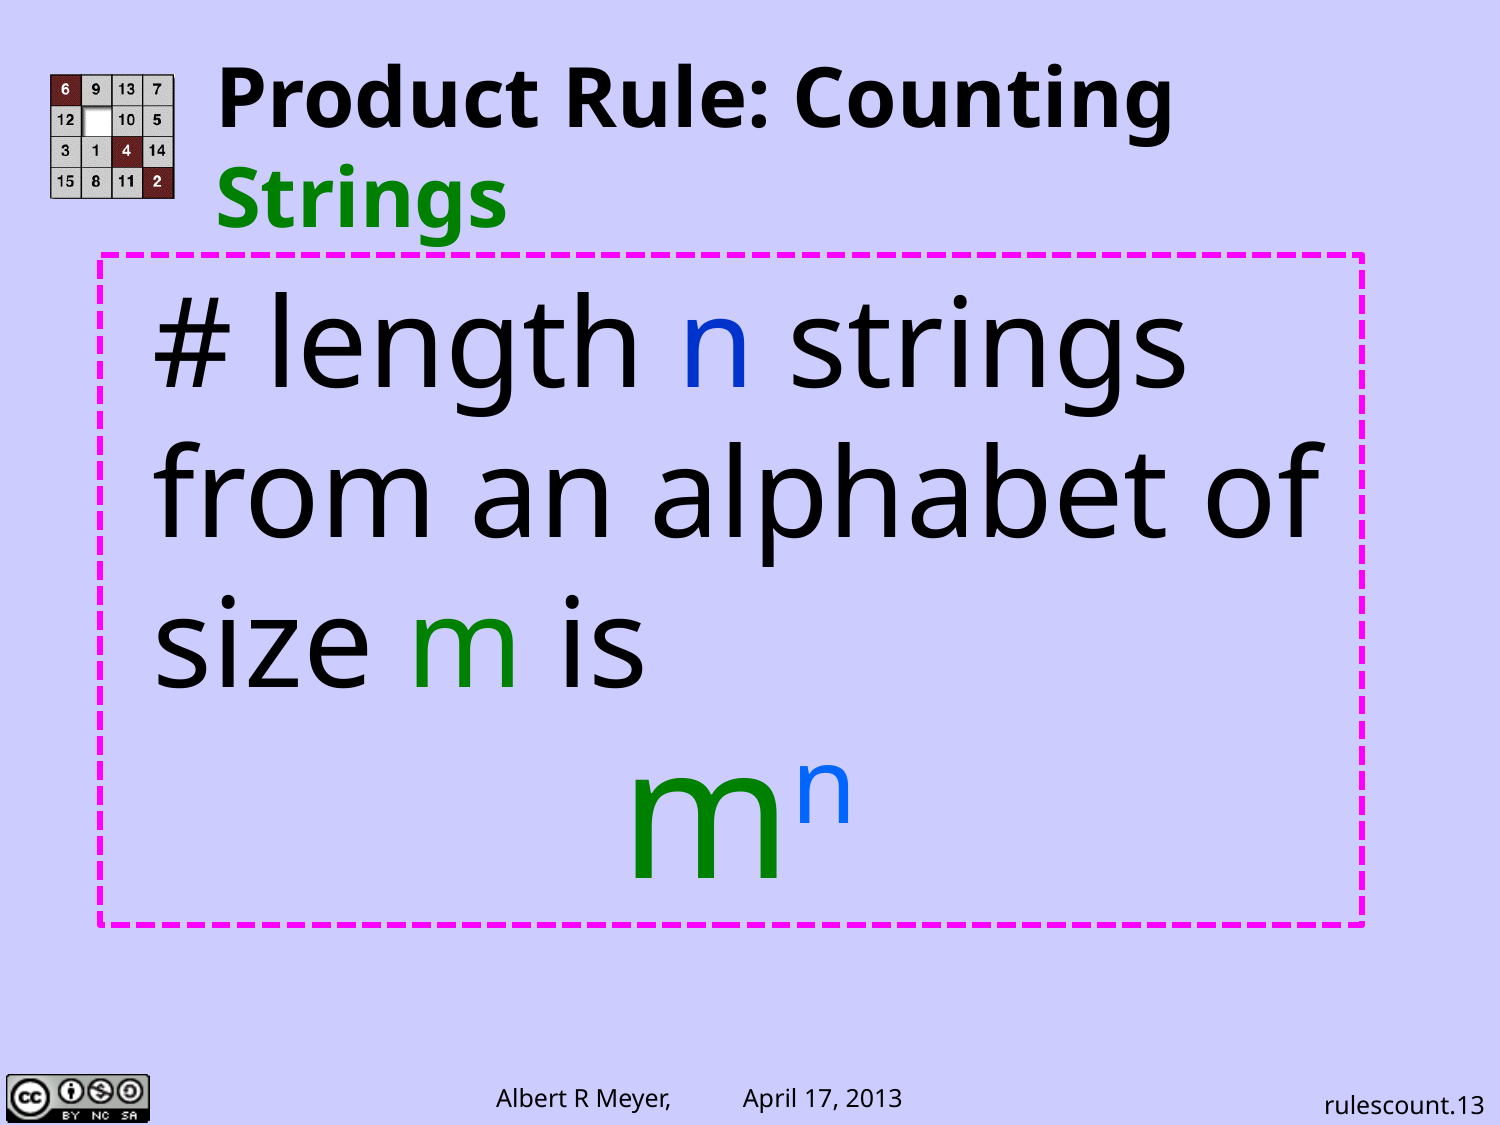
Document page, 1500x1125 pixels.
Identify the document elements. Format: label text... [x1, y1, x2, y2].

title Product Rule: Counting Strings [199, 49, 1476, 238]
picture [50, 74, 175, 199]
picture [6, 1074, 150, 1123]
slide_number rulescount.13 [1249, 1082, 1500, 1125]
text_box [99, 254, 1363, 925]
